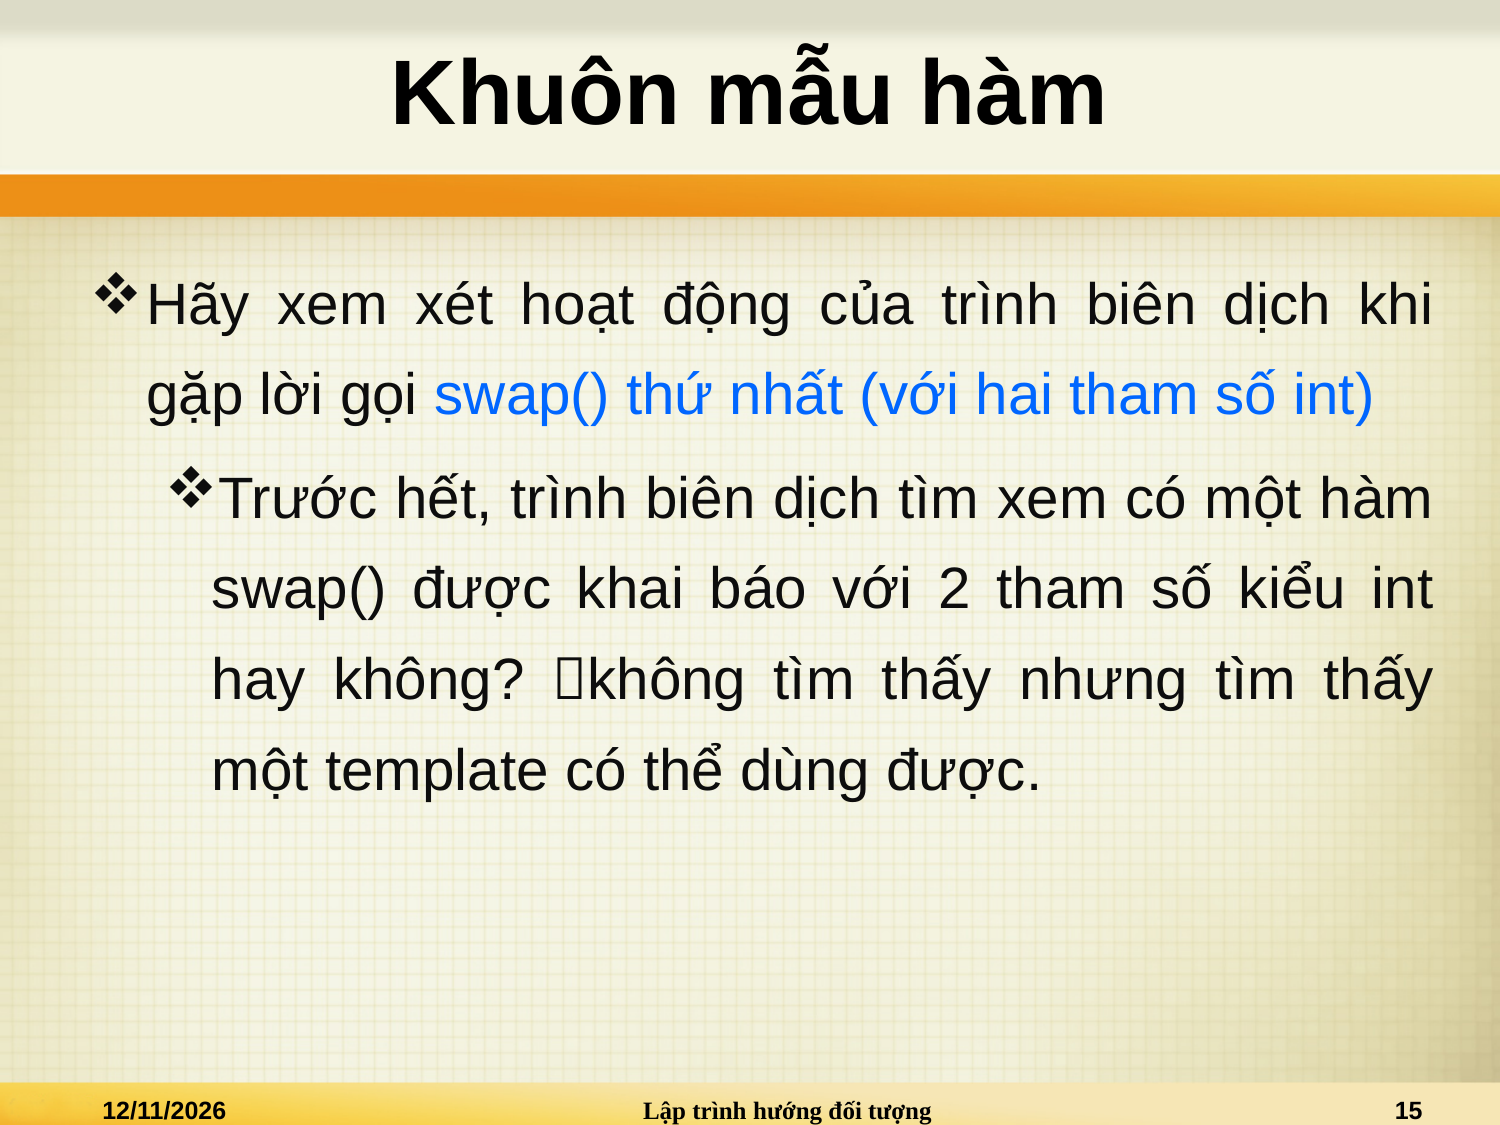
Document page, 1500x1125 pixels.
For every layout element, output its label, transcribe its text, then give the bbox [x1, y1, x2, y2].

picture [0, 175, 1500, 1125]
footer Lập trình hướng đối tượng [549, 1087, 1025, 1125]
title Khuôn mẫu hàm [0, 0, 1500, 175]
slide_number 15 [1087, 1087, 1438, 1125]
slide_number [87, 1087, 438, 1125]
list Hãy xem xét hoạt động của trình biên dịch khi gặp lời gọi swap() thứ nhất (với hai tham số int) Trước hết, trình biên dịch tìm xem có một hàm swap() được khai báo với 2 tham số kiểu int hay không? không tìm thấy nhưng tìm thấy một template có thể dùng được. [75, 237, 1450, 1046]
